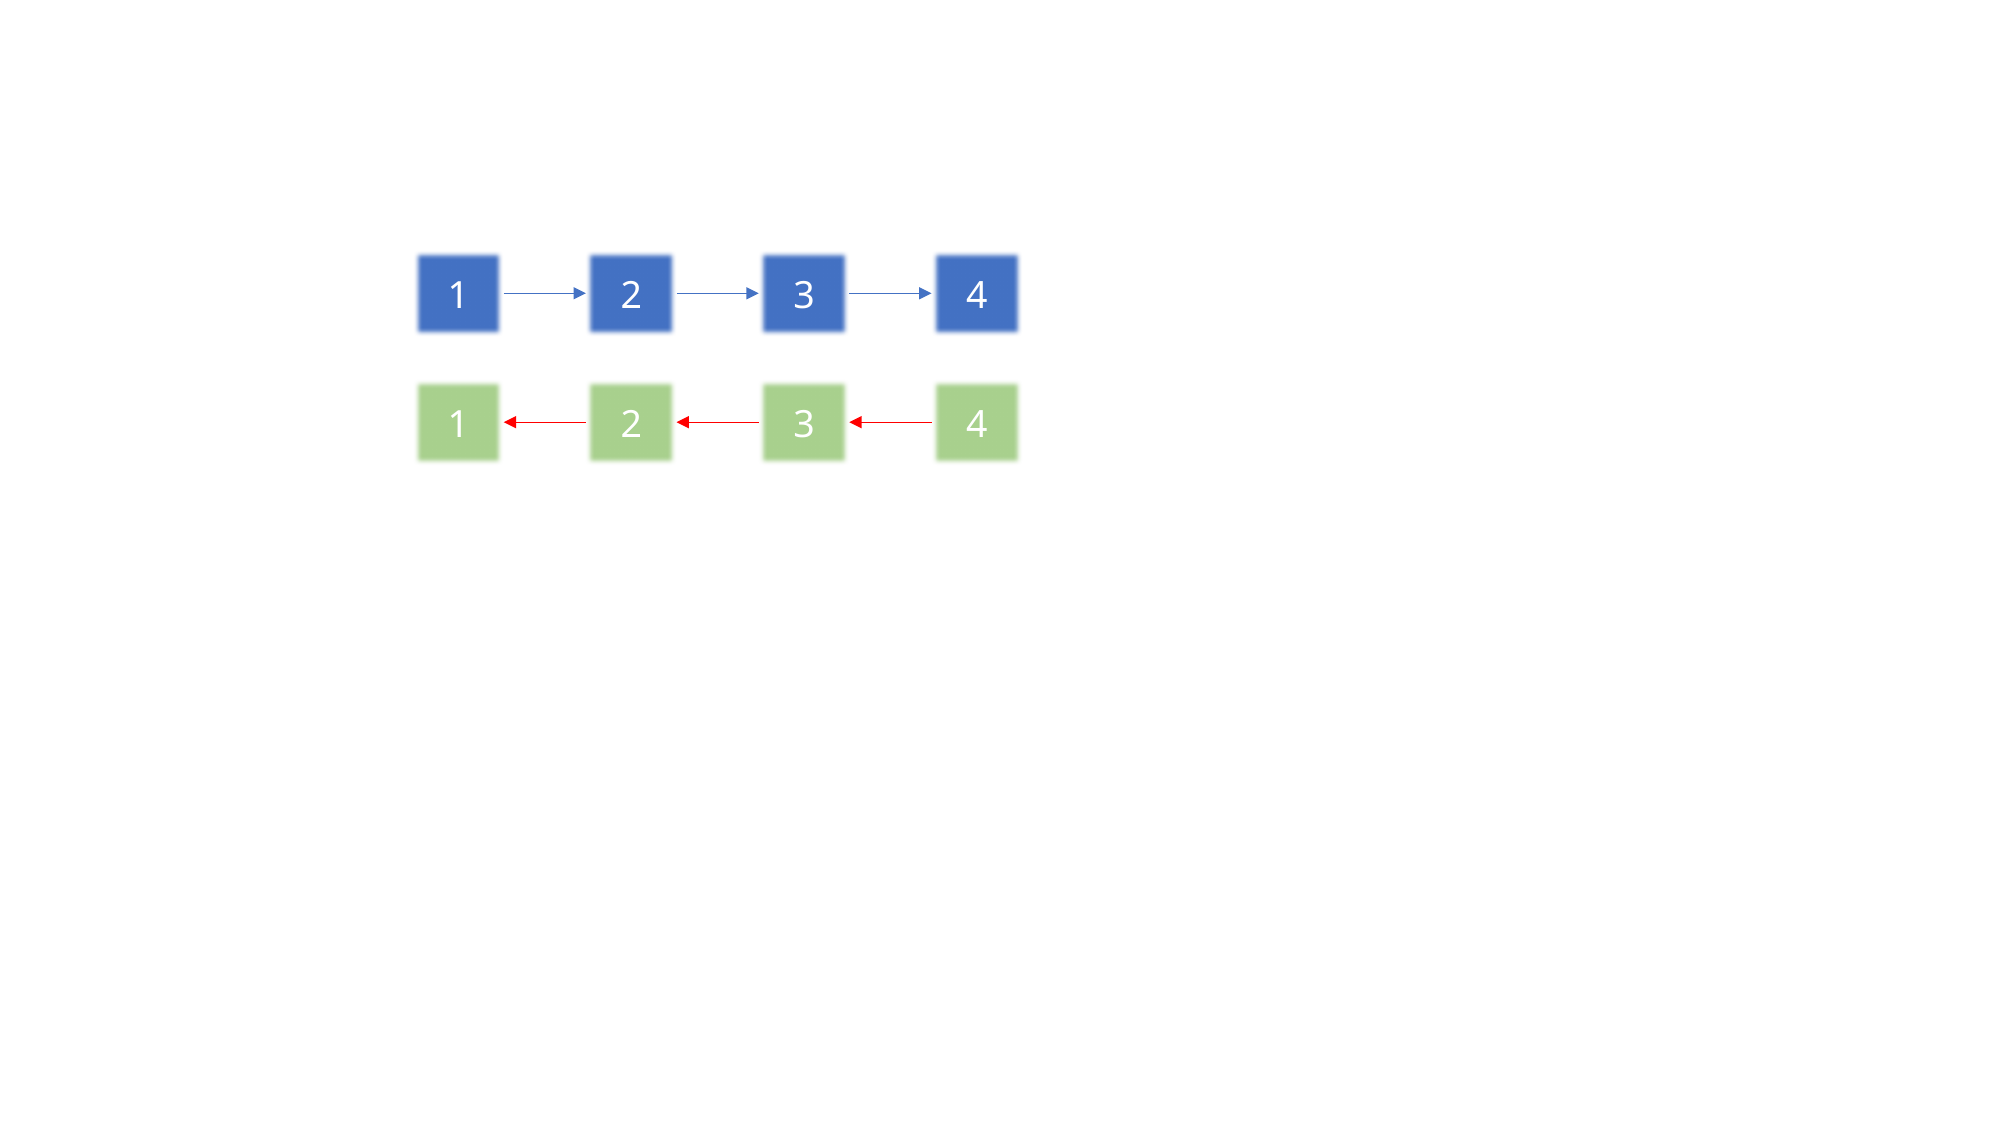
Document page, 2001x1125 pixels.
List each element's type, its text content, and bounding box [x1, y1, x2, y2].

text_box 2 [593, 258, 669, 329]
text_box 2 [593, 387, 669, 458]
text_box 4 [939, 258, 1015, 329]
text_box 3 [766, 258, 842, 329]
text_box 3 [766, 387, 842, 458]
text_box 1 [421, 387, 496, 458]
text_box 4 [939, 387, 1015, 458]
text_box 1 [421, 258, 496, 329]
